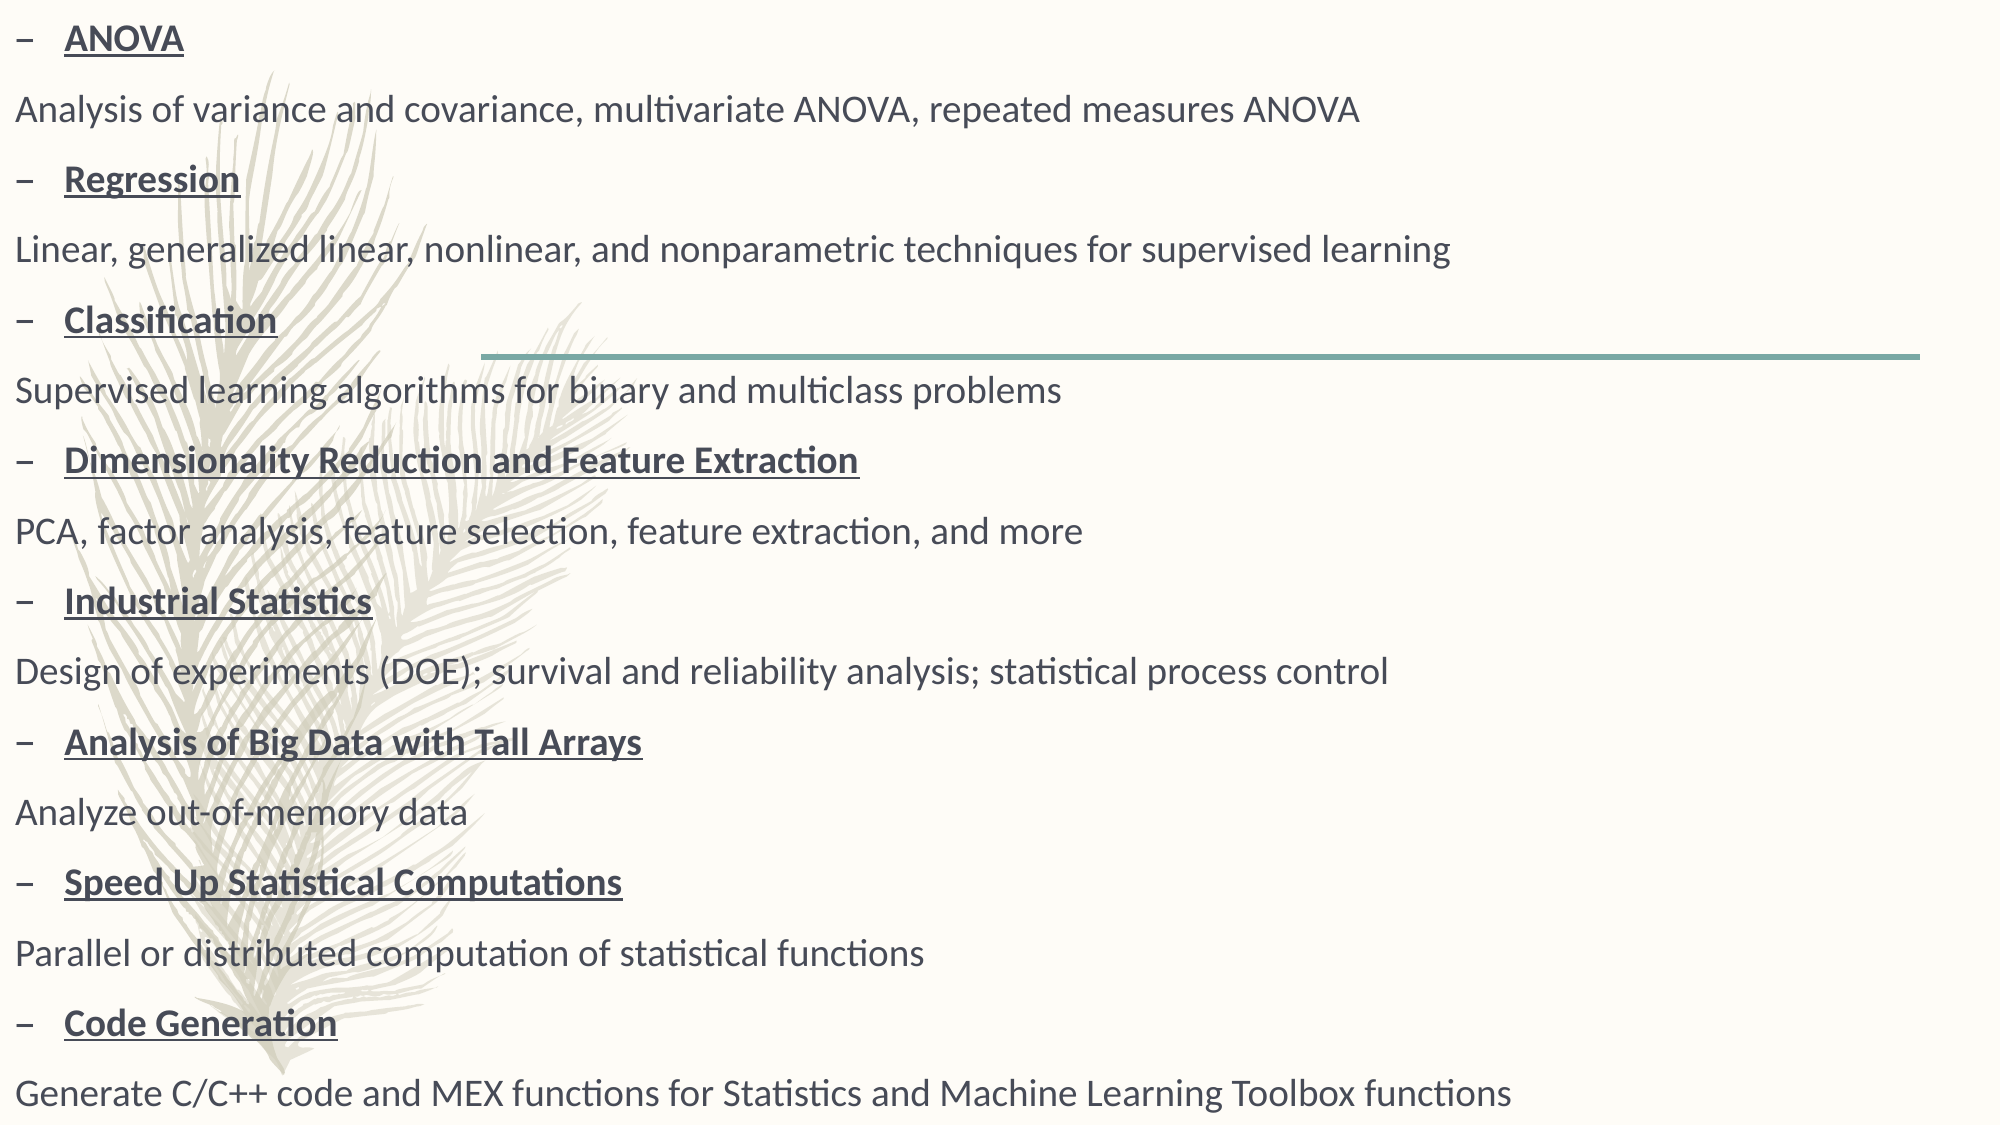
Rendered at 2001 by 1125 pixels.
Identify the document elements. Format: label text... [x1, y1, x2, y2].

list ANOVA Analysis of variance and covariance, multivariate ANOVA, repeated measures ANOVA Regression Linear, generalized linear, nonlinear, and nonparametric techniques for supervised learning Classification Supervised learning algorithms for binary and multiclass problems Dimensionality Reduction and Feature Extraction PCA, factor analysis, feature selection, feature extraction, and more Industrial Statistics Design of experiments (DOE); survival and reliability analysis; statistical process control Analysis of Big Data with Tall Arrays Analyze out-of-memory data Speed Up Statistical Computations Parallel or distributed computation of statistical functions Code Generation Generate C/C++ code and MEX functions for Statistics and Machine Learning Toolbox functions [0, 0, 2000, 1125]
